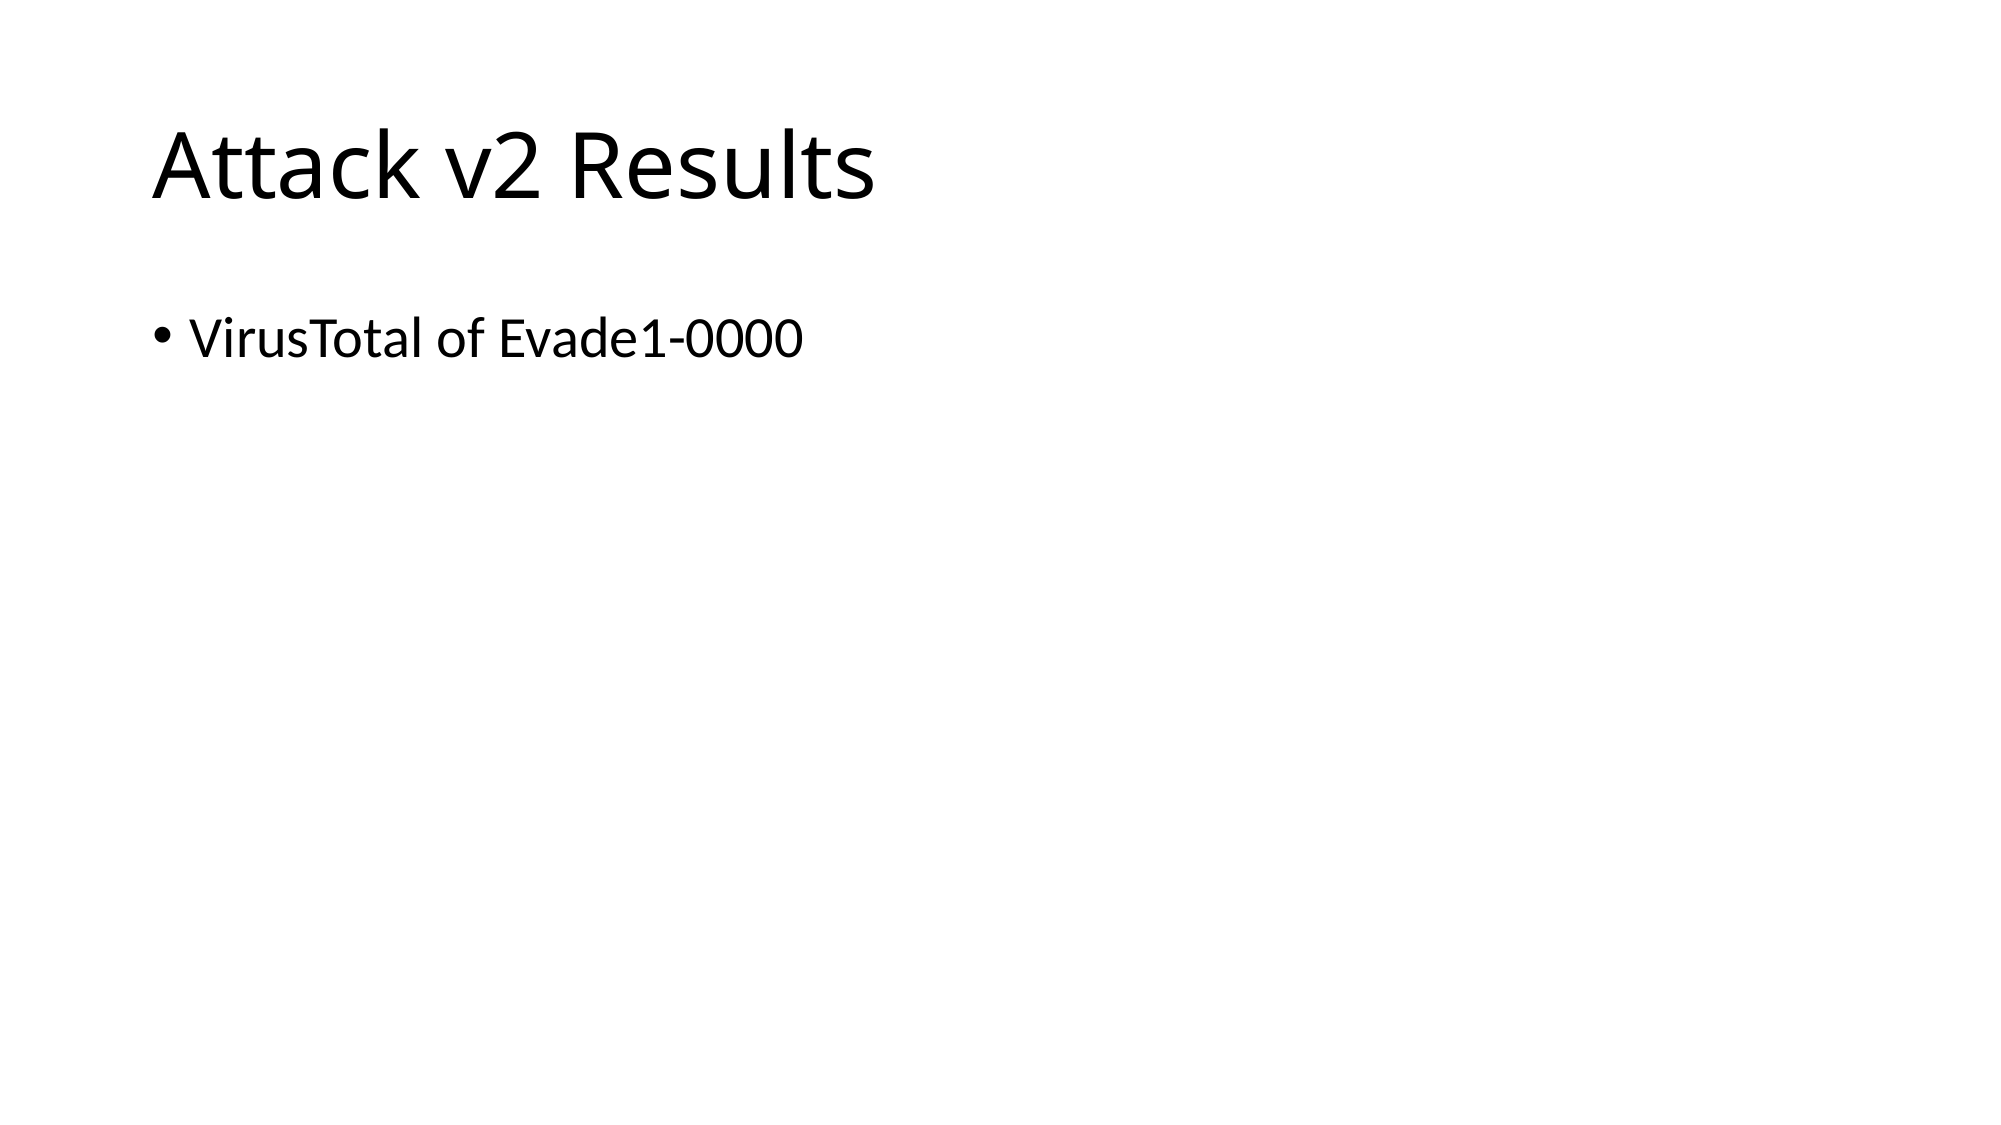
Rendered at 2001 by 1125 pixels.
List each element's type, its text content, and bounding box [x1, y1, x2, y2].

list VirusTotal of Evade1-0000 [137, 299, 1863, 1014]
title Attack v2 Results [137, 59, 1863, 278]
